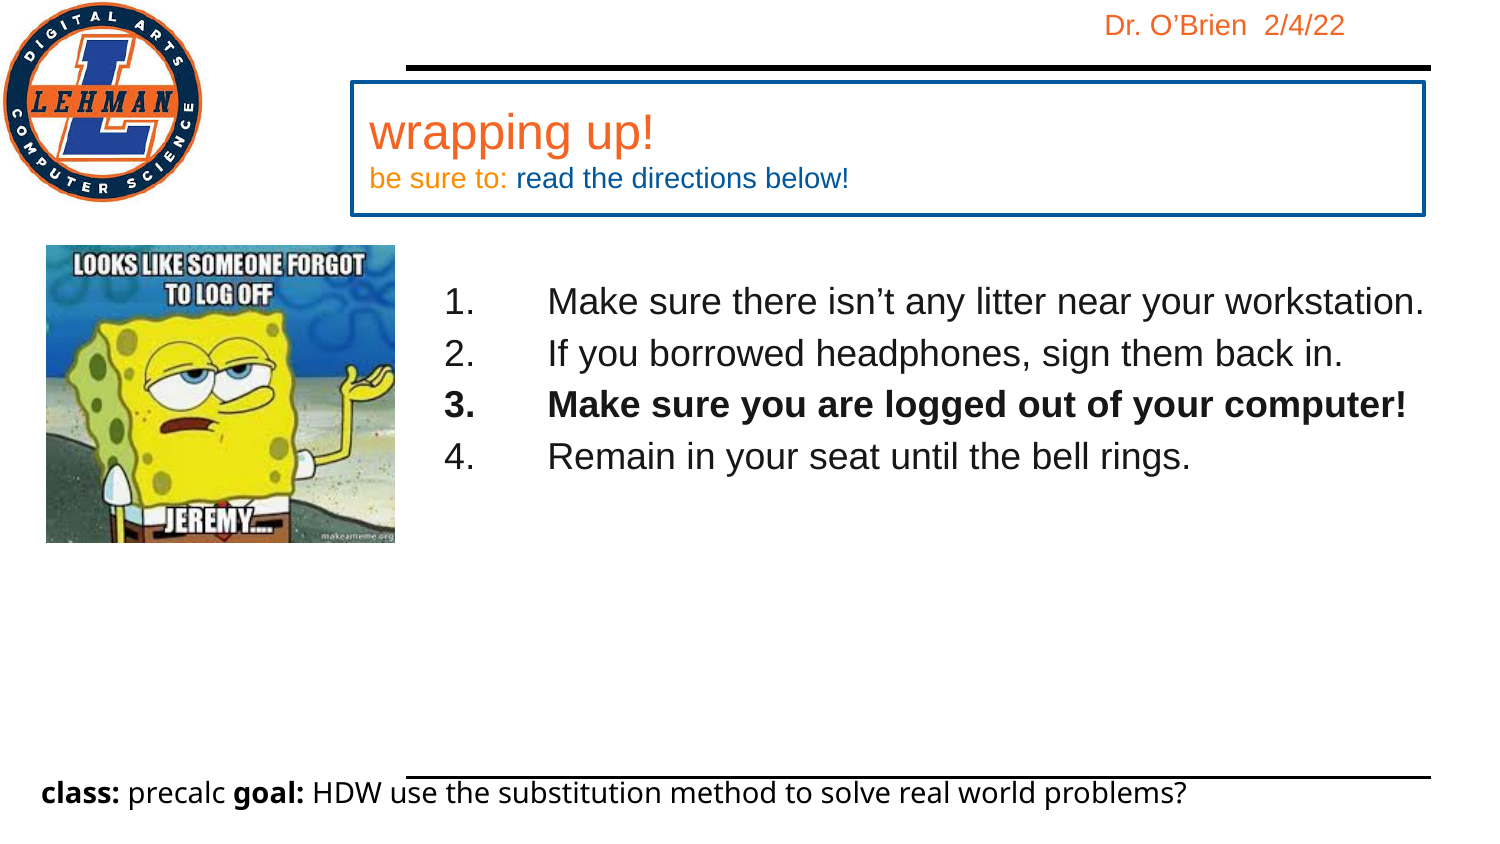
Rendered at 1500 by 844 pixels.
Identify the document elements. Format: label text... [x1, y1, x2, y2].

text_box Make sure there isn’t any litter near your workstation. If you borrowed headphones, sign them back in. Make sure you are logged out of your computer! Remain in your seat until the bell rings. [404, 230, 1500, 633]
picture [0, 0, 204, 204]
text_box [351, 81, 1425, 216]
picture [45, 245, 396, 543]
